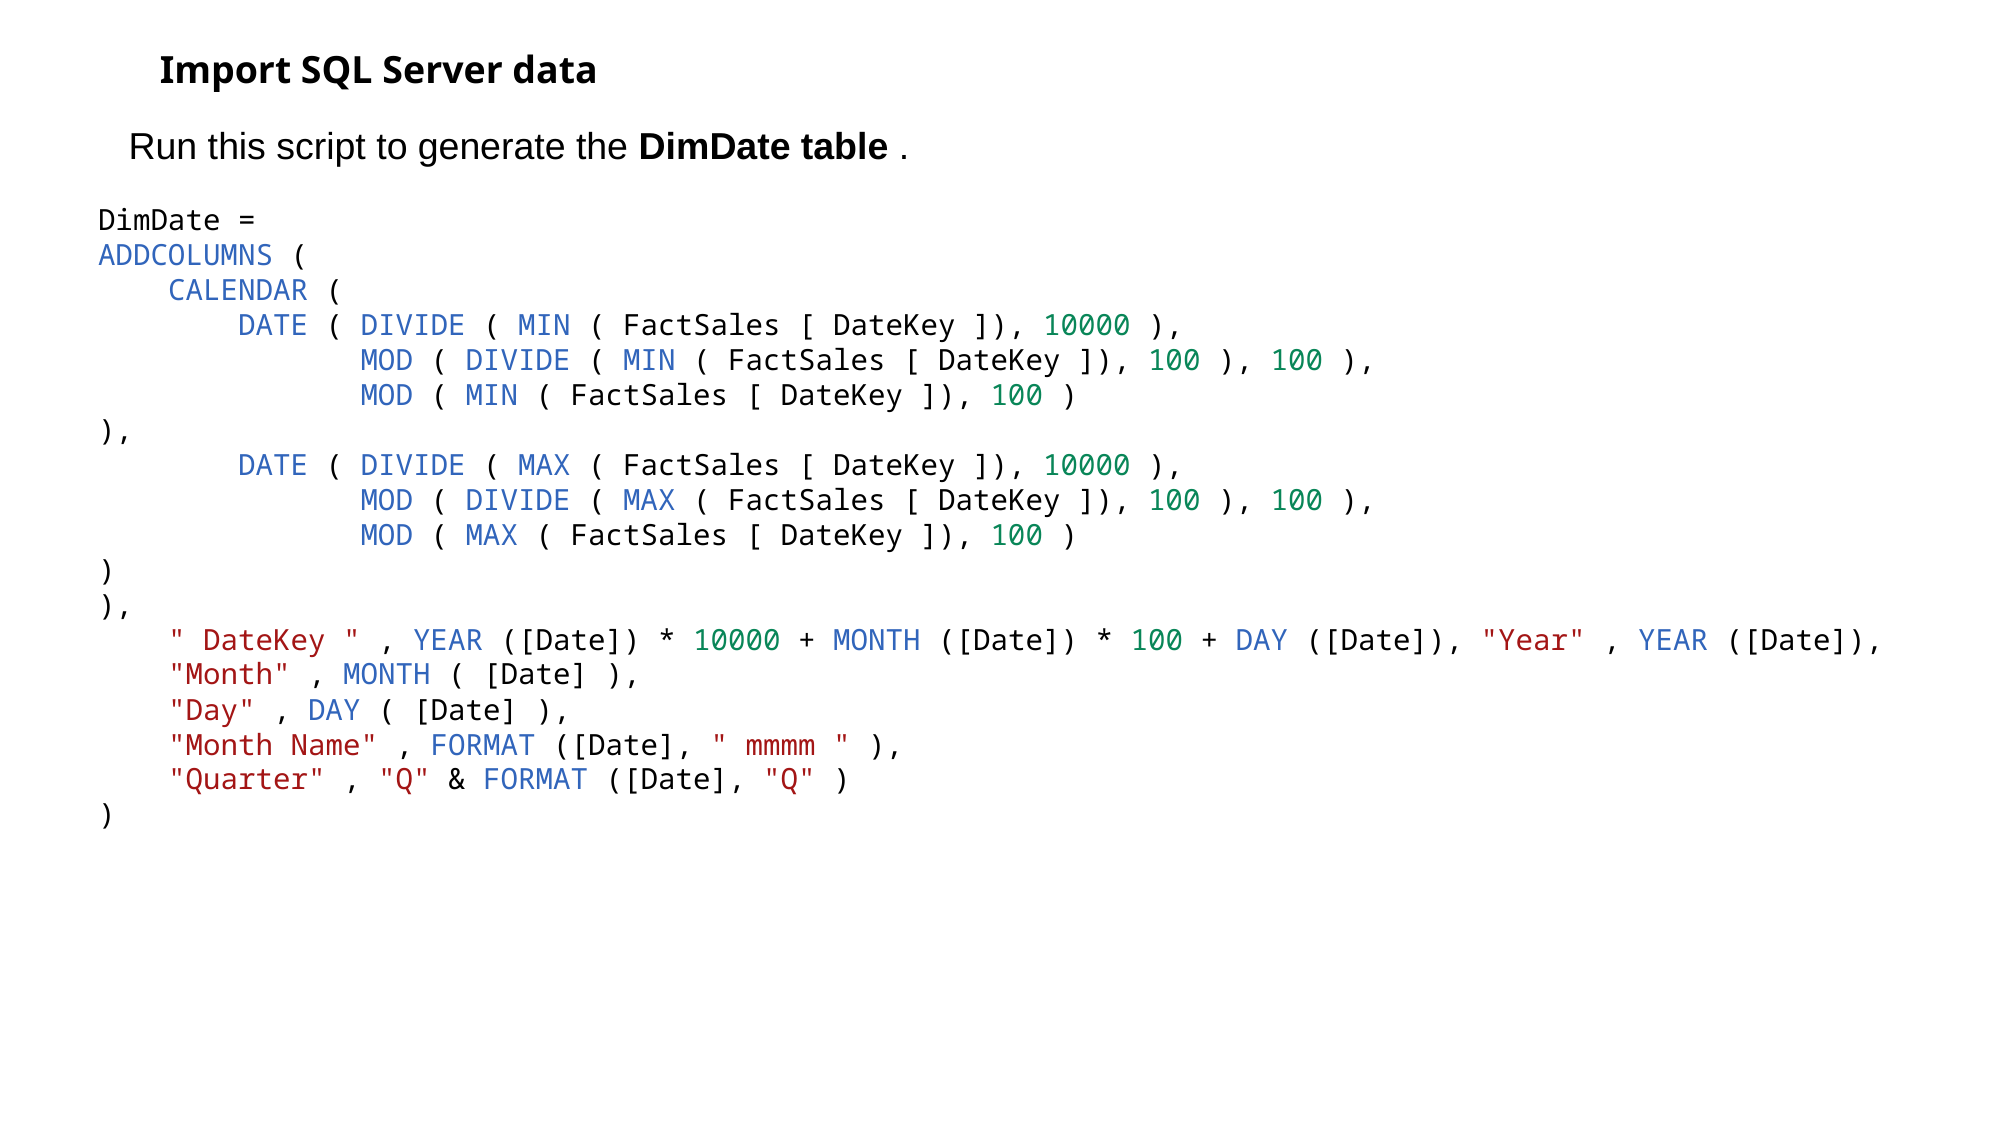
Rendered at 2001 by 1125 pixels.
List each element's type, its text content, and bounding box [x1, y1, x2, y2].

text_box Run this script to generate the DimDate table . [113, 114, 925, 175]
text_box DimDate = ADDCOLUMNS ( CALENDAR ( DATE ( DIVIDE ( MIN ( FactSales [ DateKey ]), 10000 ), MOD ( DIVIDE ( MIN ( FactSales [ DateKey ]), 100 ), 100 ), MOD ( MIN ( FactSales [ DateKey ]), 100 ) ), DATE ( DIVIDE ( MAX ( FactSales [ DateKey ]), 10000 ), MOD ( DIVIDE ( MAX ( FactSales [ DateKey ]), 100 ), 100 ), MOD ( MAX ( FactSales [ DateKey ]), 100 ) ) ), " DateKey " , YEAR ([Date]) * 10000 + MONTH ([Date]) * 100 + DAY ([Date]), "Year" , YEAR ([Date]), "Month" , MONTH ( [Date] ), "Day" , DAY ( [Date] ), "Month Name" , FORMAT ([Date], " mmmm " ), "Quarter" , "Q" & FORMAT ([Date], "Q" ) ) [83, 193, 1899, 908]
text_box Import SQL Server data [145, 35, 614, 99]
